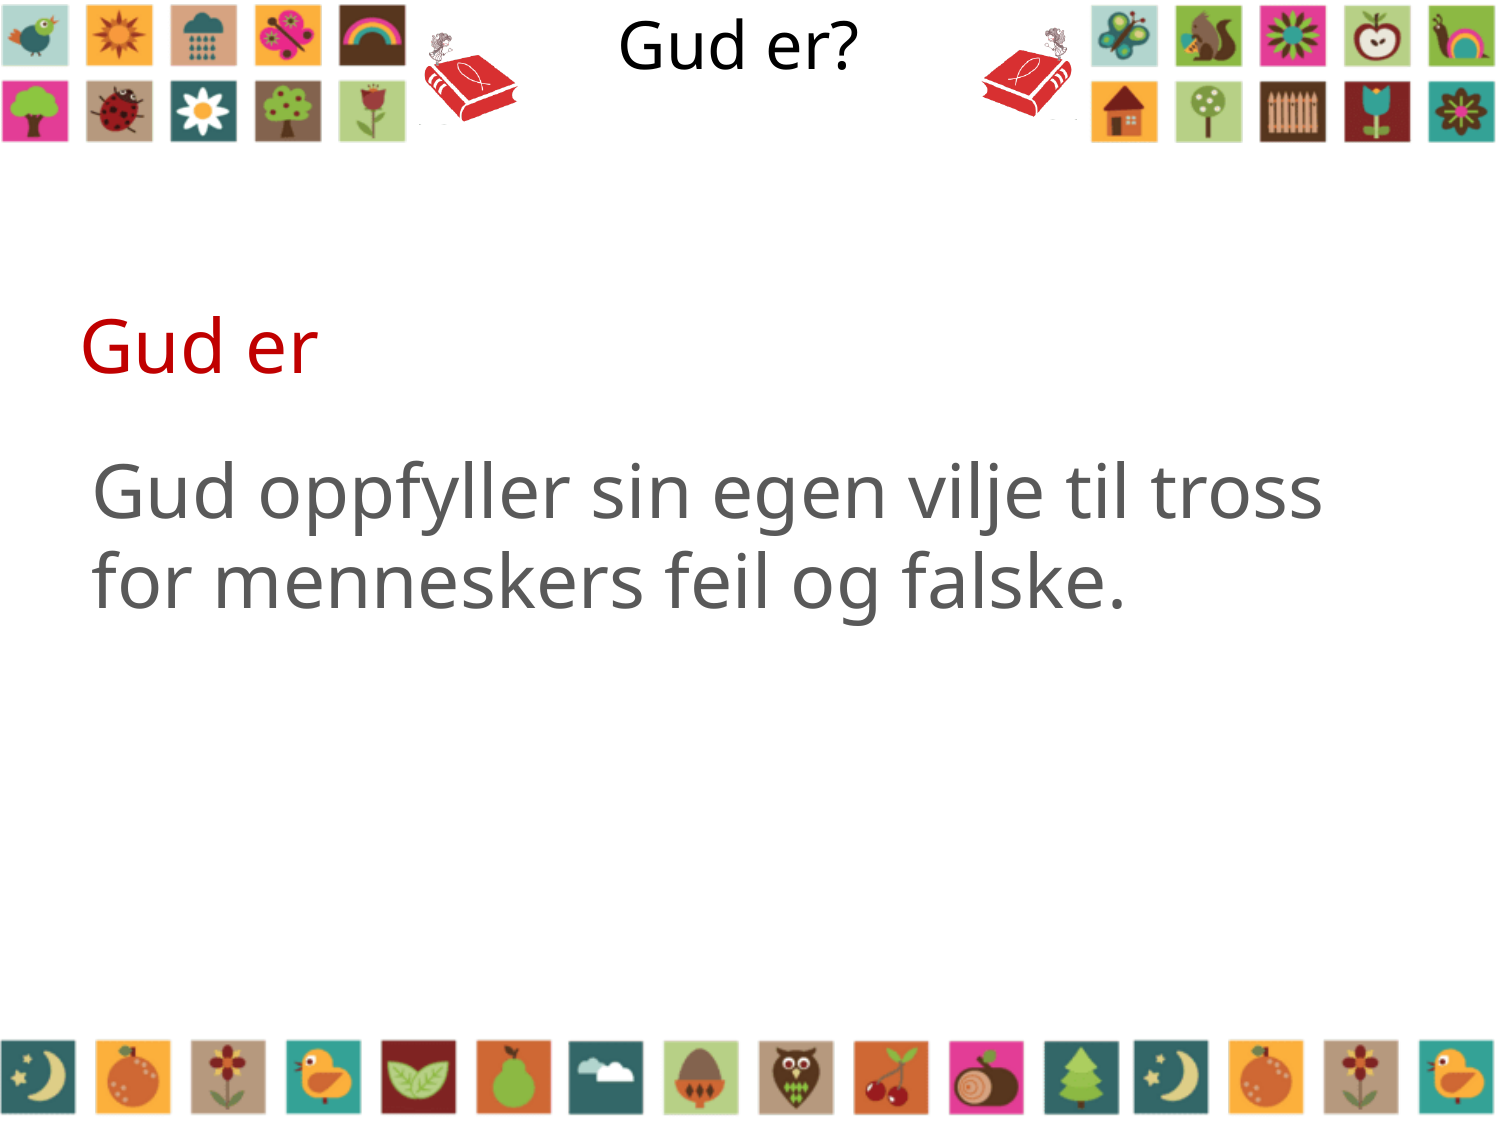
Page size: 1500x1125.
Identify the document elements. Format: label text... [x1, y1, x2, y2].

text_box Gud er? [414, 0, 1080, 91]
picture [0, 3, 550, 150]
text_box Gud er [64, 290, 1412, 396]
picture [950, 3, 1500, 150]
text_box Gud oppfyller sin egen vilje til tross for menneskers feil og falske. [76, 436, 1424, 632]
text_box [0, 1028, 1500, 1118]
